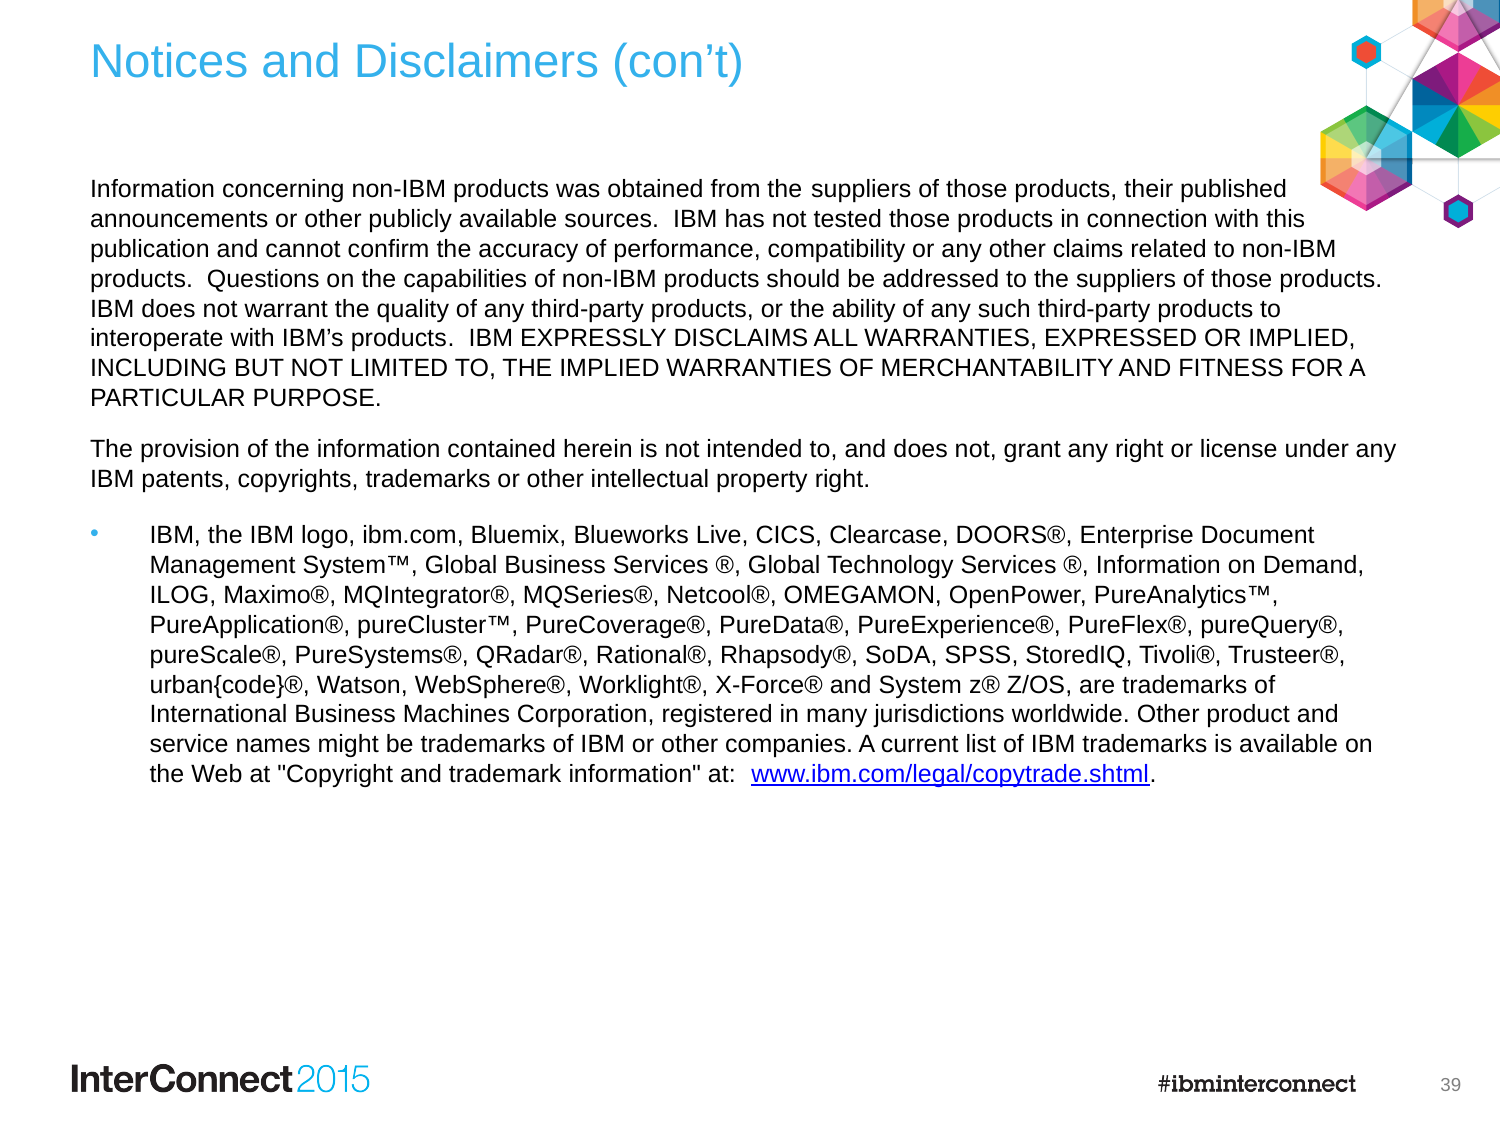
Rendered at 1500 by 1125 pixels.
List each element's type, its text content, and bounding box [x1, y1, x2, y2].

list Information concerning non-IBM products was obtained from the suppliers of those products, their published announcements or other publicly available sources. IBM has not tested those products in connection with this publication and cannot confirm the accuracy of performance, compatibility or any other claims related to non-IBM products. Questions on the capabilities of non-IBM products should be addressed to the suppliers of those products. IBM does not warrant the quality of any third-party products, or the ability of any such third-party products to interoperate with IBM’s products. IBM expressly disclaims all warranties, expressed or implied, including but not limited to, the implied warranties of merchantability and fitness for a particular purpose. The provision of the information contained herein is not intended to, and does not, grant any right or license under any IBM patents, copyrights, trademarks or other intellectual property right. IBM, the IBM logo, ibm.com, Bluemix, Blueworks Live, CICS, Clearcase, DOORS®, Enterprise Document Management System™, Global Business Services ®, Global Technology Services ®, Information on Demand, ILOG, Maximo®, MQIntegrator®, MQSeries®, Netcool®, OMEGAMON, OpenPower, PureAnalytics™, PureApplication®, pureCluster™, PureCoverage®, PureData®, PureExperience®, PureFlex®, pureQuery®, pureScale®, PureSystems®, QRadar®, Rational®, Rhapsody®, SoDA, SPSS, StoredIQ, Tivoli®, Trusteer®, urban{code}®, Watson, WebSphere®, Worklight®, X-Force® and System z® Z/OS, are trademarks of International Business Machines Corporation, registered in many jurisdictions worldwide. Other product and service names might be trademarks of IBM or other companies. A current list of IBM trademarks is available on the Web at "Copyright and trademark information" at: www.ibm.com/legal/copytrade.shtml. [75, 164, 1425, 818]
picture [1320, 0, 1500, 229]
slide_number 39 [1411, 1065, 1491, 1117]
picture [1156, 1072, 1357, 1094]
title Notices and Disclaimers (con’t) [75, 26, 1425, 96]
picture [70, 1054, 371, 1094]
